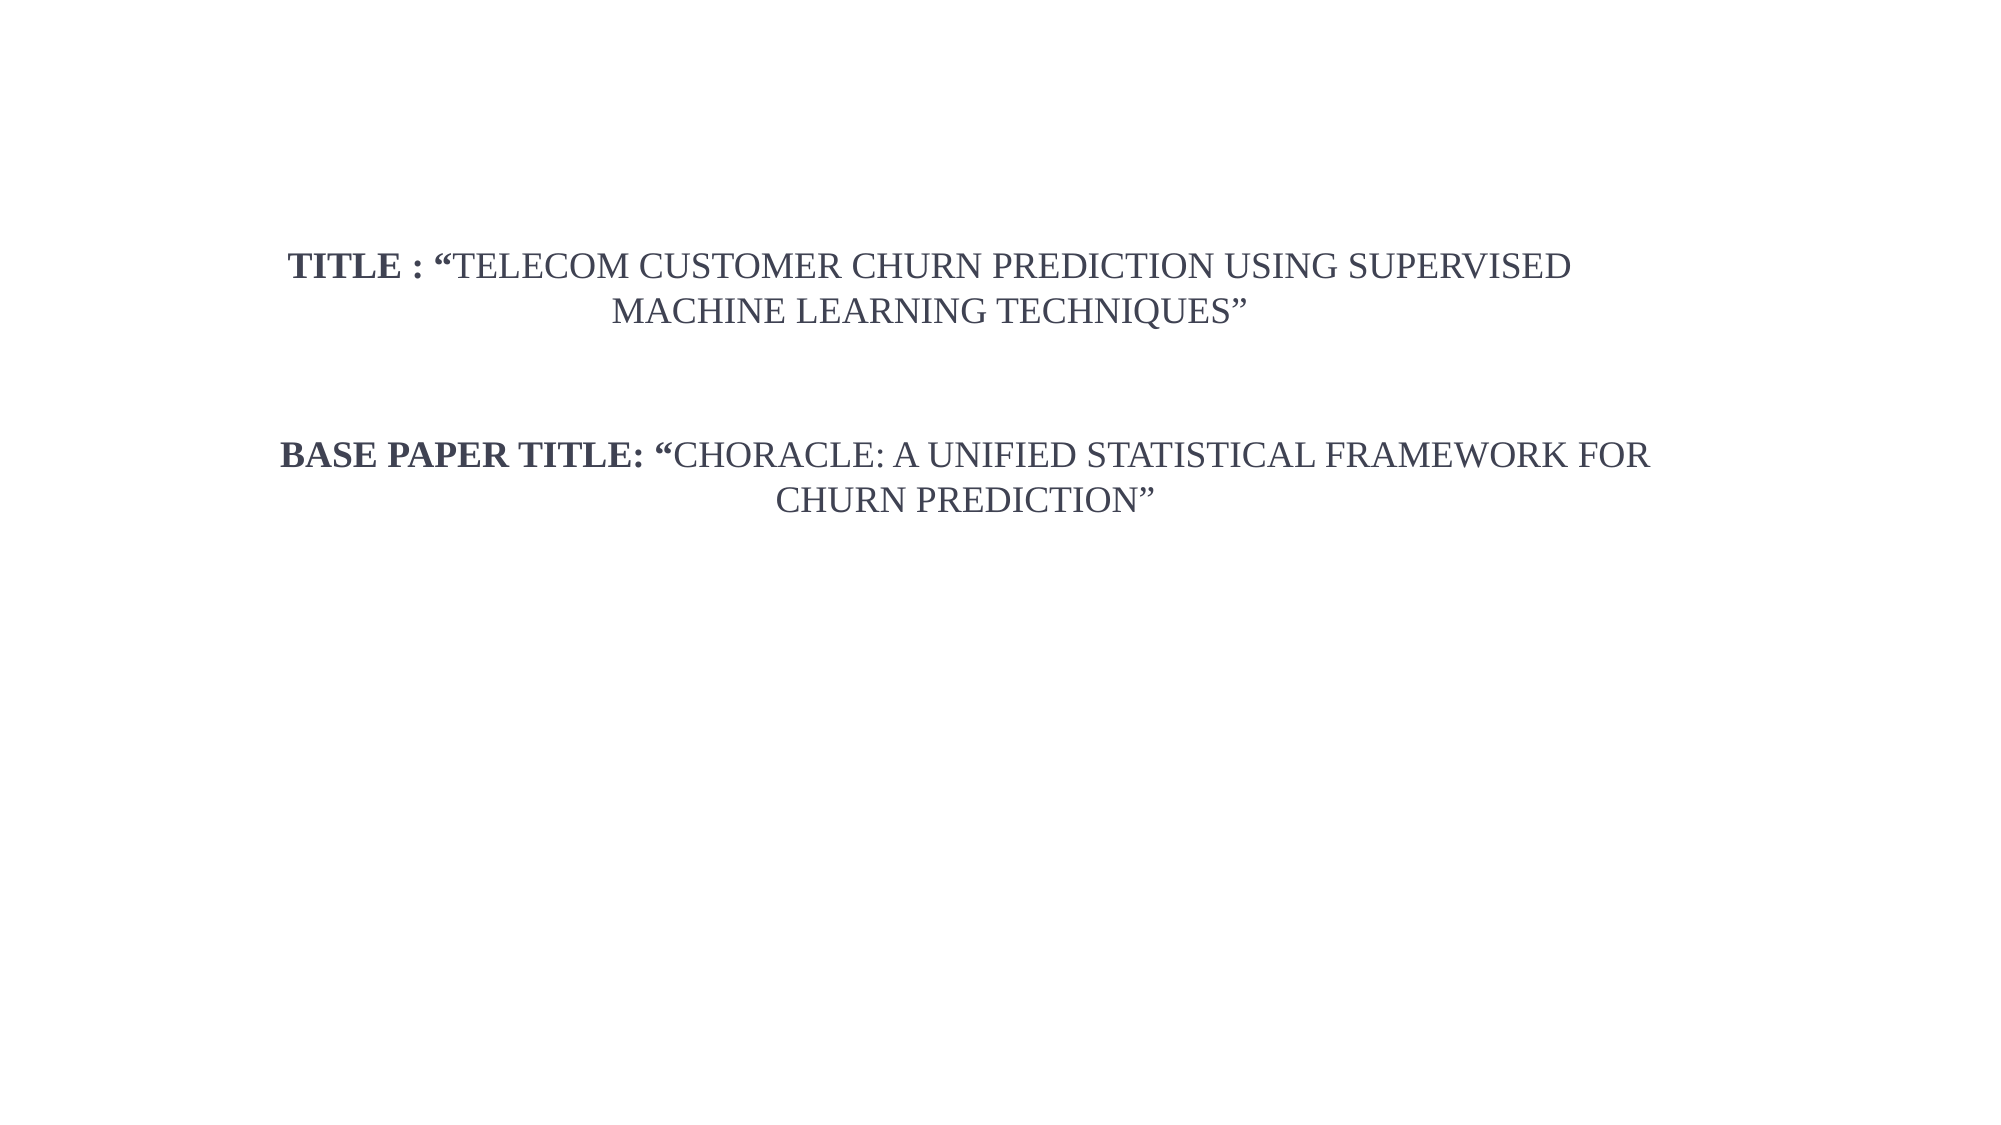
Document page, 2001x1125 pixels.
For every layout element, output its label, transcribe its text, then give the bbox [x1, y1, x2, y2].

text_box TITLE : “TELECOM CUSTOMER CHURN PREDICTION USING SUPERVISED MACHINE LEARNING TECHNIQUES” [269, 233, 1590, 339]
text_box BASE PAPER TITLE: “CHORACLE: A UNIFIED STATISTICAL FRAMEWORK FOR CHURN PREDICTION” [238, 422, 1693, 573]
